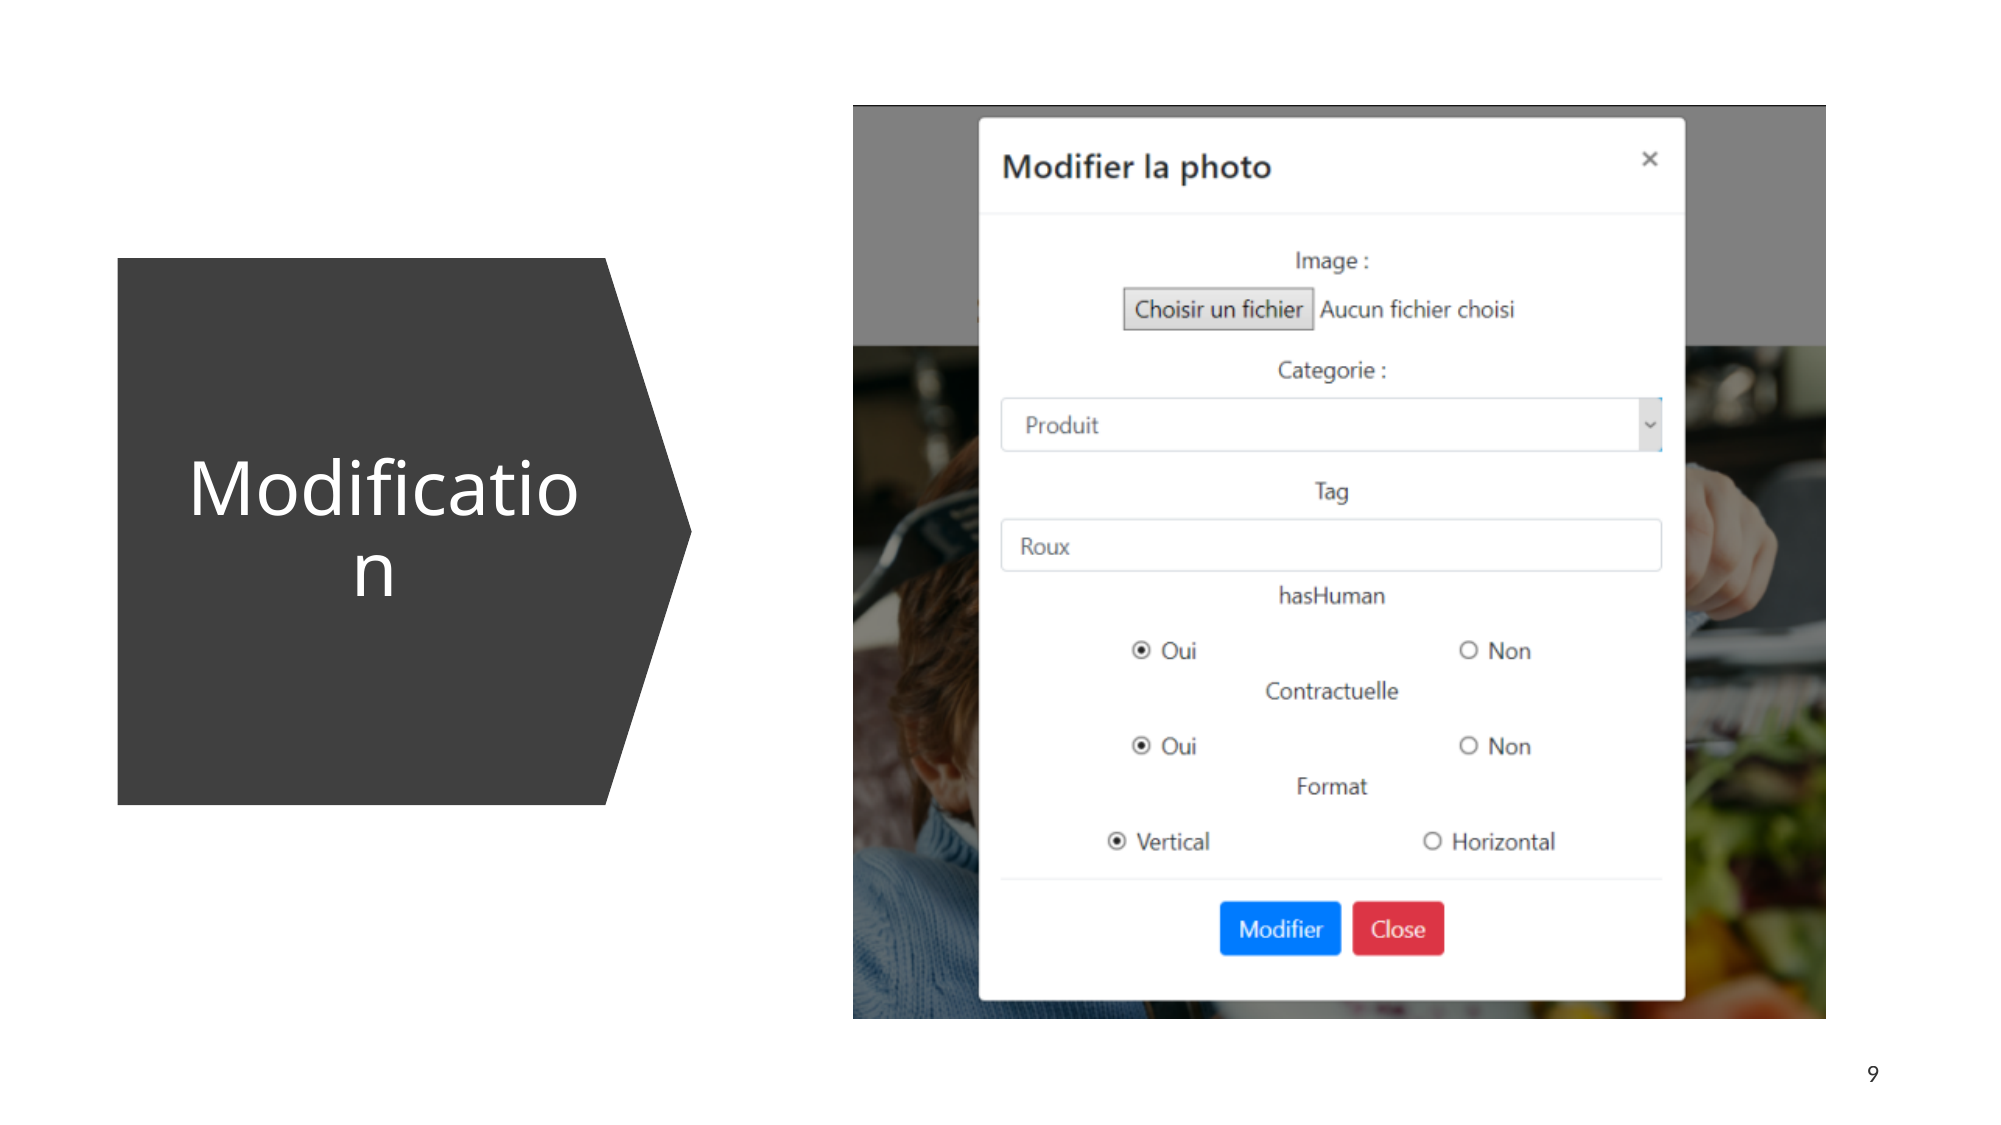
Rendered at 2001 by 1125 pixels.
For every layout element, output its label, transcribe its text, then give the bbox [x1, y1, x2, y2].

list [853, 105, 1826, 1020]
slide_number 9 [1810, 1042, 1895, 1103]
title Modification [168, 322, 601, 741]
text_box [116, 257, 693, 807]
